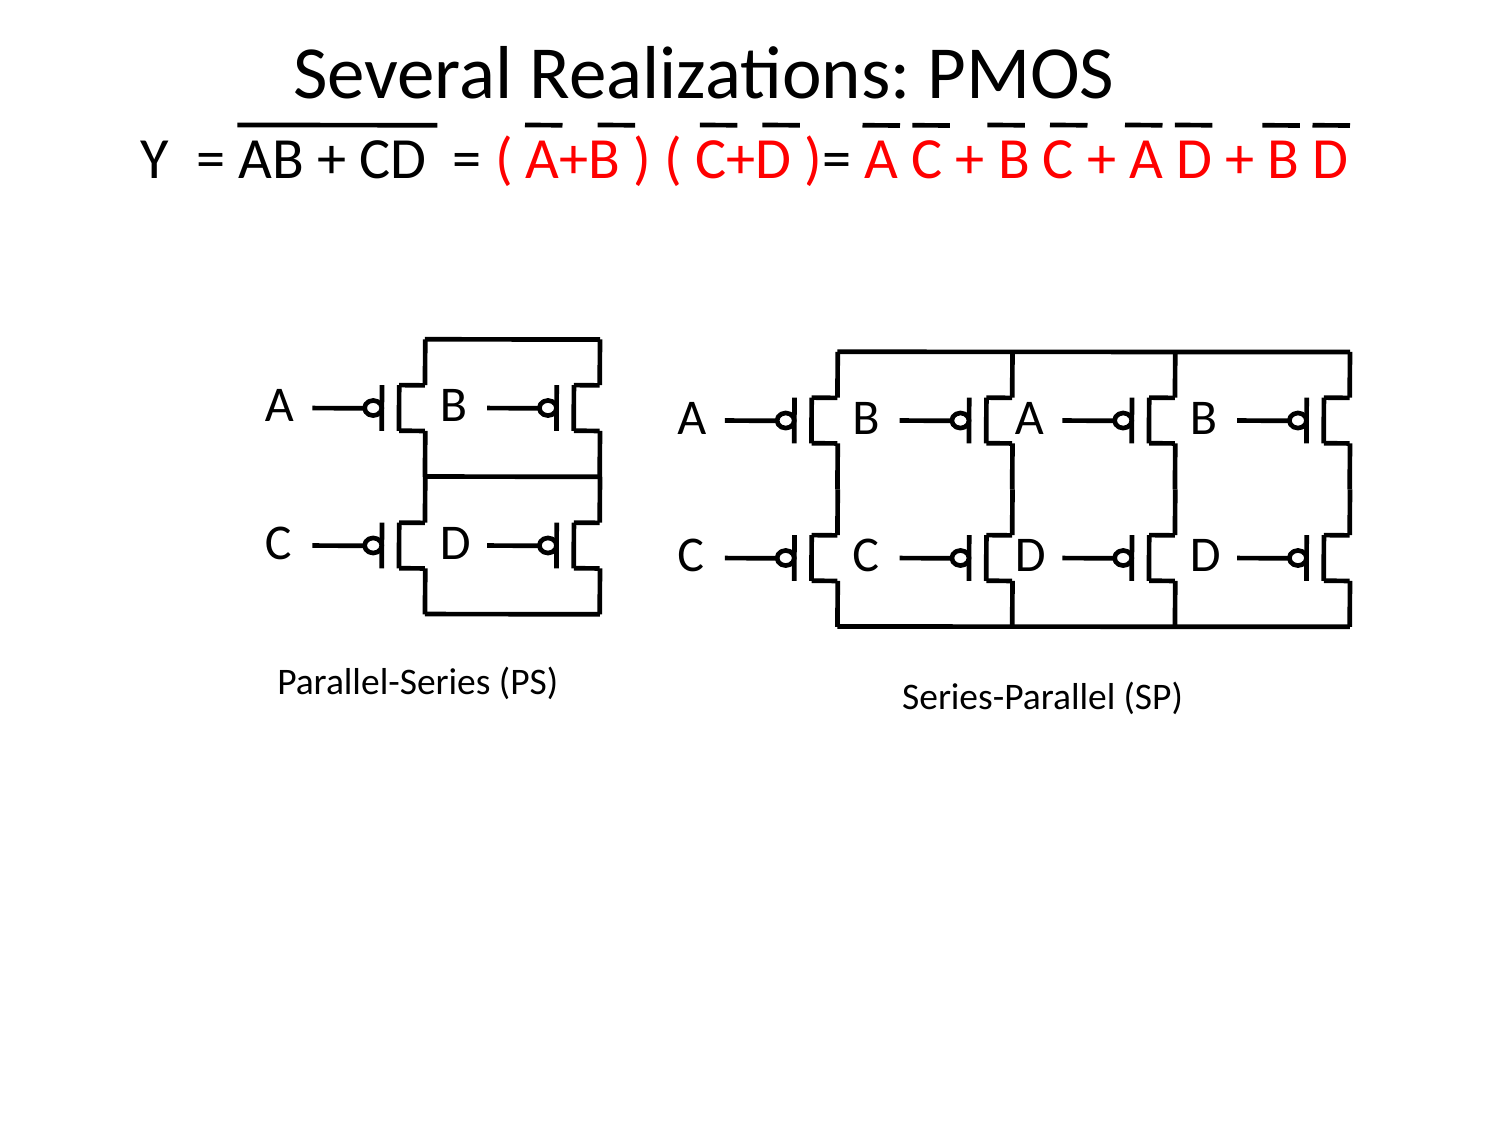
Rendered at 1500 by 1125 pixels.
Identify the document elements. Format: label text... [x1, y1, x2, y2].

text_box A [249, 364, 307, 439]
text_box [899, 489, 1013, 624]
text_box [1062, 489, 1176, 624]
text_box C [842, 514, 894, 589]
text_box D [1179, 514, 1231, 589]
text_box D [429, 501, 481, 577]
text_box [486, 481, 601, 613]
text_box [899, 362, 1013, 489]
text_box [486, 344, 601, 476]
list Y = AB + CD = ( A+B ) ( C+D )= A C + B C + A D + B D [125, 112, 1388, 213]
text_box C [249, 501, 307, 577]
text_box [724, 489, 838, 627]
text_box Parallel-Series (PS) [262, 649, 650, 710]
text_box Series-Parallel (SP) [887, 664, 1275, 724]
text_box B [429, 364, 481, 439]
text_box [312, 339, 426, 476]
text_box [724, 351, 838, 488]
text_box C [662, 514, 719, 589]
text_box B [1179, 376, 1231, 452]
text_box D [1016, 514, 1057, 589]
text_box A [662, 376, 719, 452]
text_box B [842, 376, 894, 452]
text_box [1236, 489, 1351, 626]
title Several Realizations: PMOS [75, 0, 1350, 138]
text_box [1236, 351, 1351, 489]
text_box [1062, 351, 1176, 489]
text_box A [1016, 376, 1057, 452]
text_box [312, 476, 426, 615]
